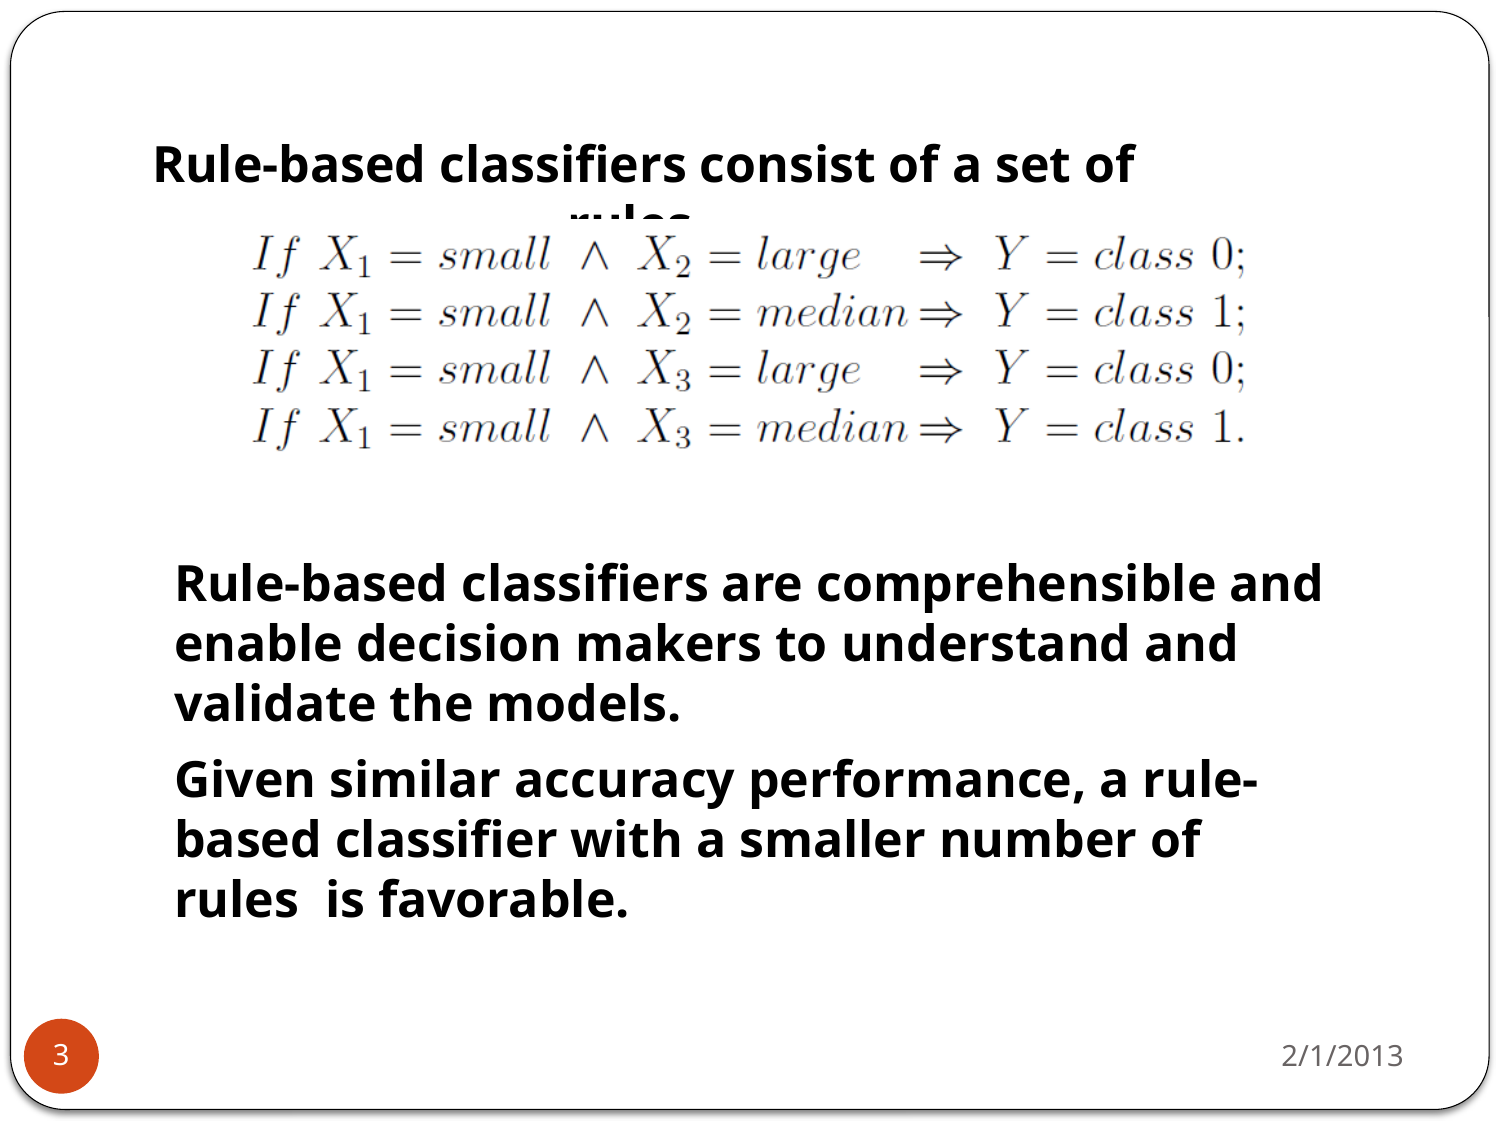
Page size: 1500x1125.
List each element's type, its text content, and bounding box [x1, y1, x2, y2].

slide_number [1012, 1015, 1419, 1094]
text_box Rule-based classifiers are comprehensible and enable decision makers to understand and validate the models. [159, 544, 1424, 739]
picture [241, 219, 1265, 469]
text_box Given similar accuracy performance, a rule-based classifier with a smaller number of rules is favorable. [159, 739, 1353, 935]
text_box Rule-based classifiers consist of a set of rules. [112, 125, 1176, 261]
slide_number 3 [23, 1018, 99, 1094]
